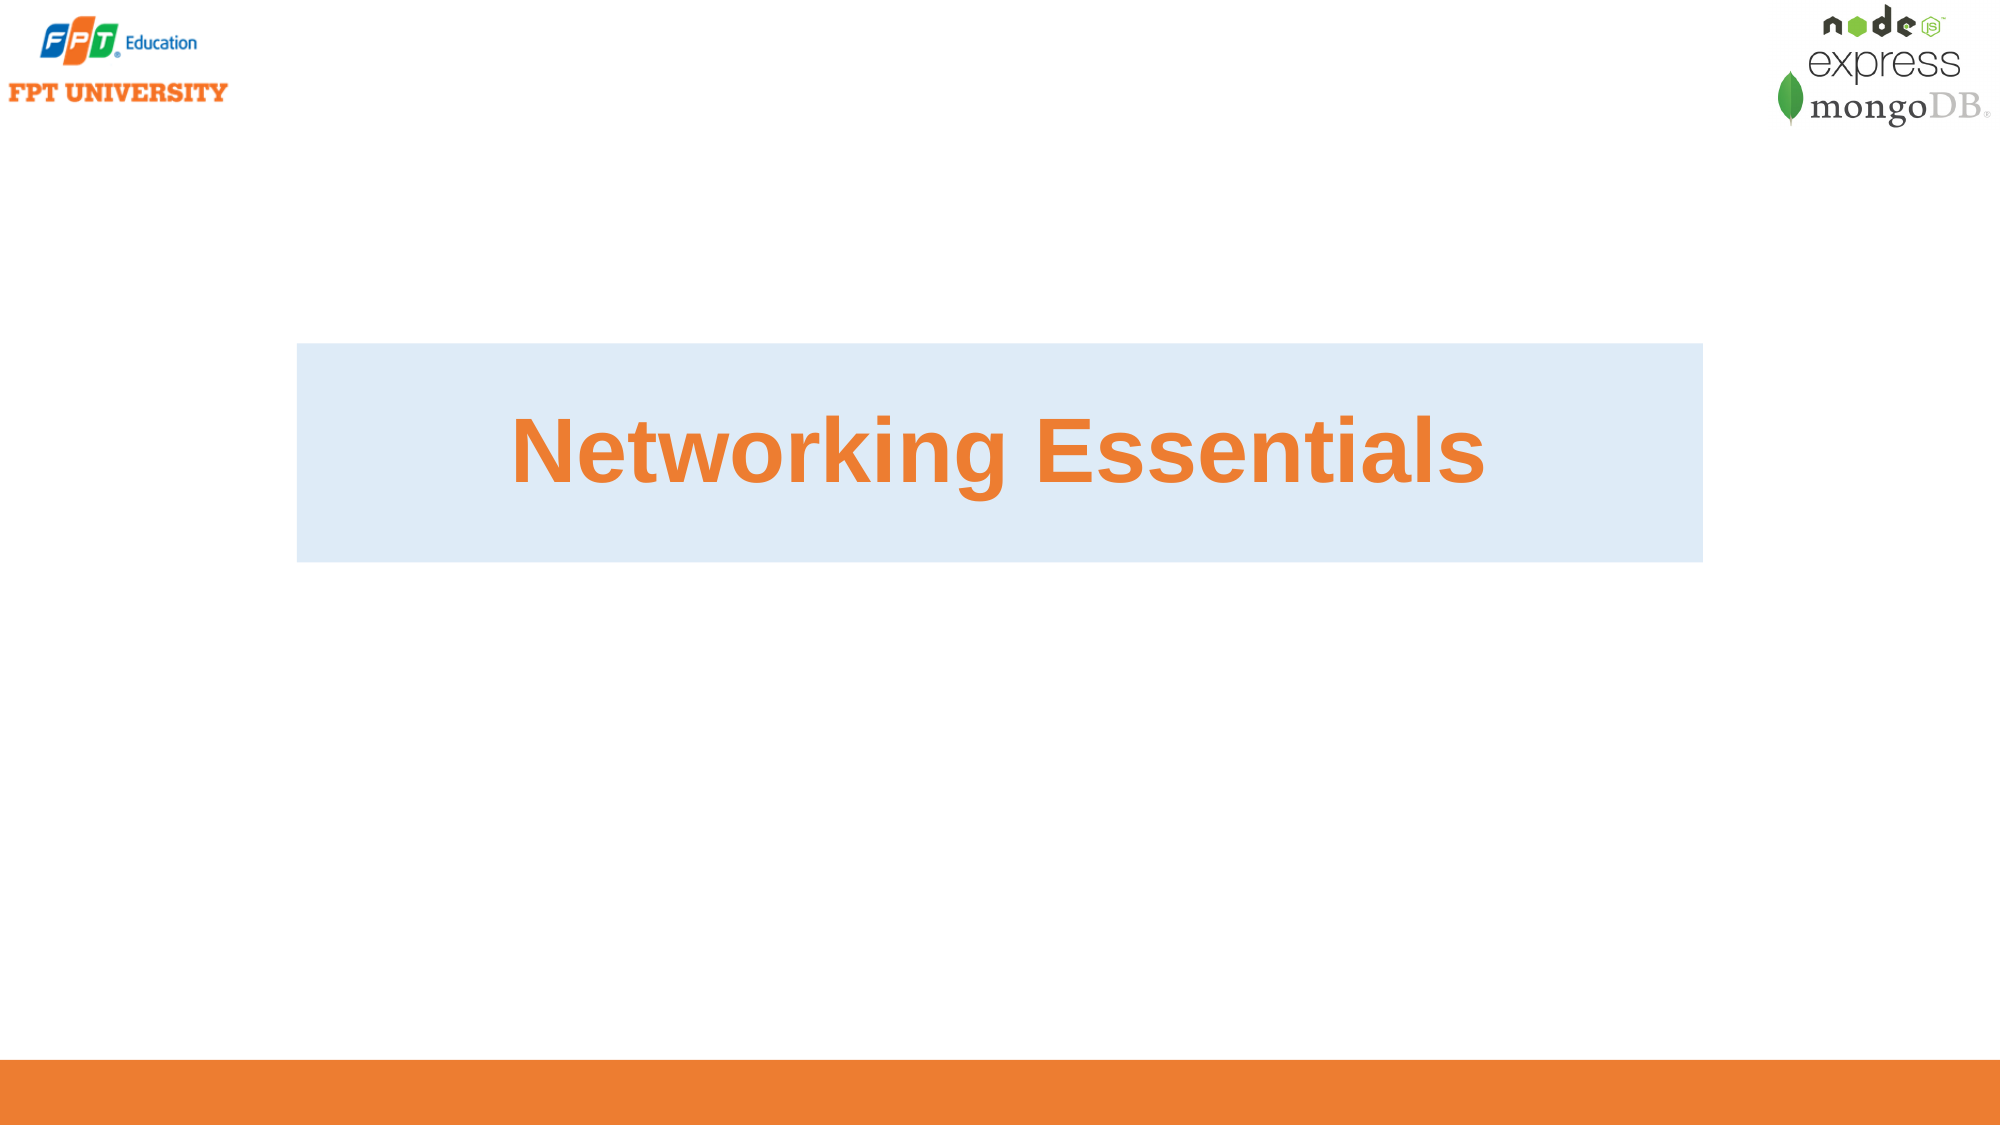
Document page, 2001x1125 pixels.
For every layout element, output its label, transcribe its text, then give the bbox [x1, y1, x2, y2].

picture [0, 0, 237, 115]
text_box Networking Essentials [296, 343, 1703, 563]
picture [1768, 0, 2000, 130]
